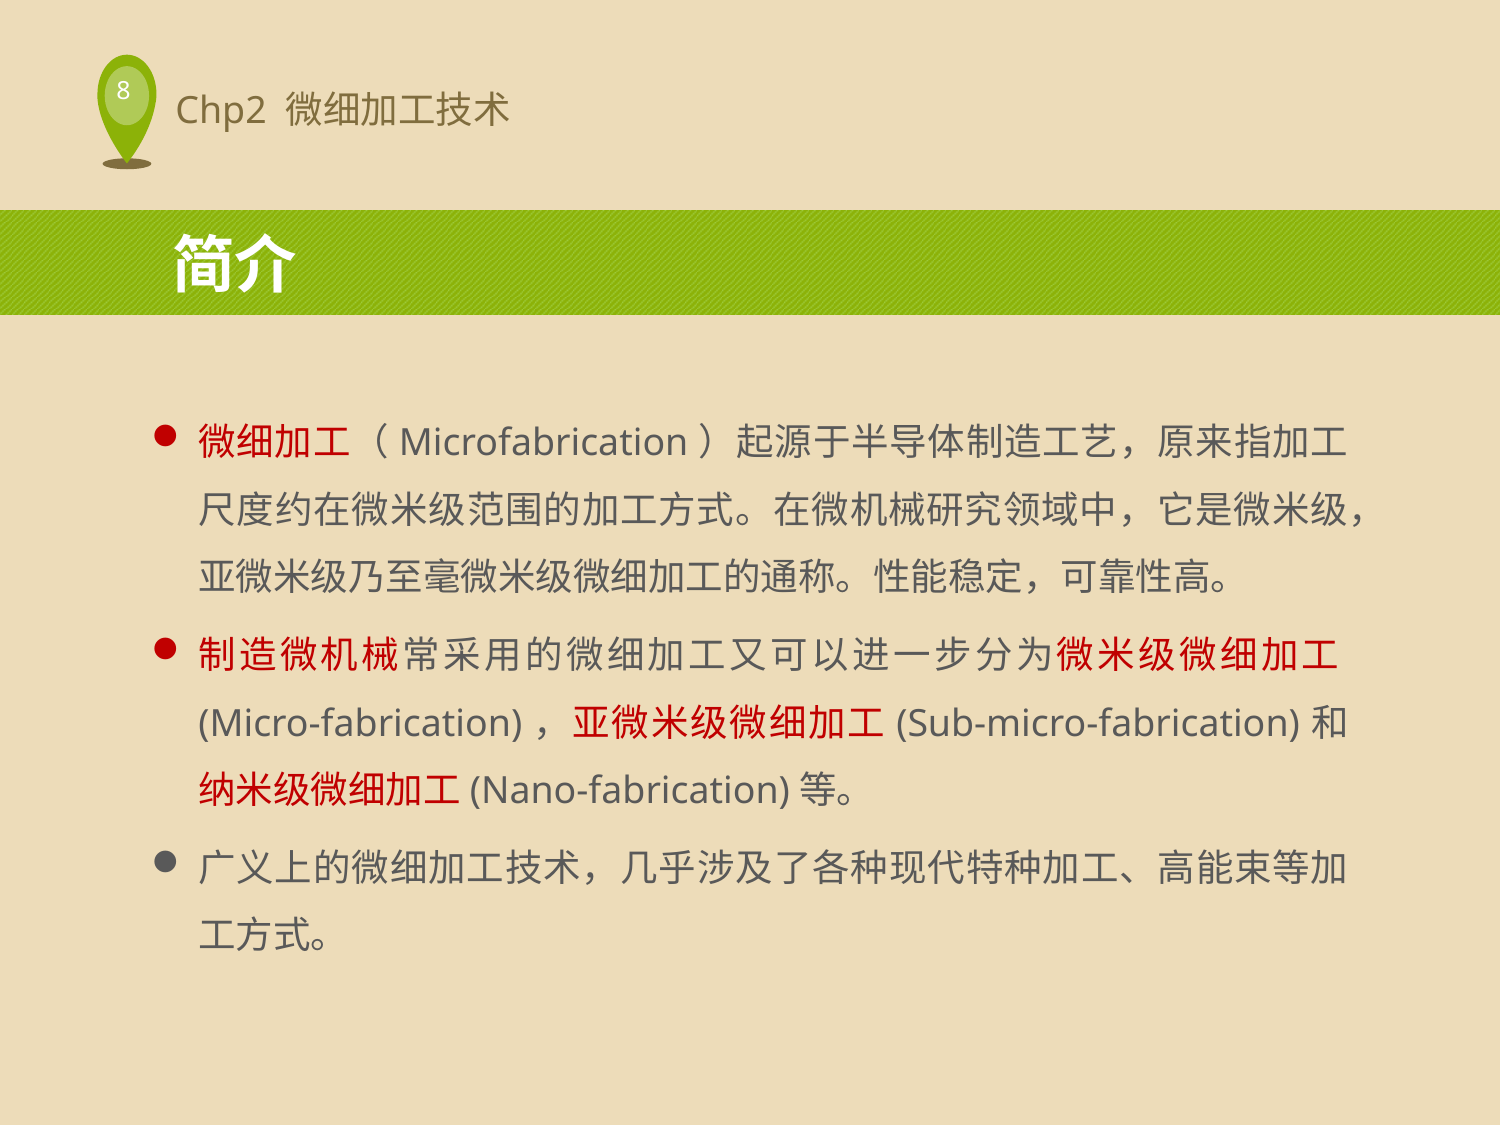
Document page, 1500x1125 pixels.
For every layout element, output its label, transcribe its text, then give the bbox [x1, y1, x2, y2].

text_box 微细加工（Microfabrication）起源于半导体制造工艺，原来指加工尺度约在微米级范围的加工方式。在微机械研究领域中，它是微米级，亚微米级乃至毫微米级微细加工的通称。性能稳定，可靠性高。 制造微机械常采用的微细加工又可以进一步分为微米级微细加工(Micro-fabrication)，亚微米级微细加工(Sub-micro-fabrication)和纳米级微细加工(Nano-fabrication)等。 广义上的微细加工技术，几乎涉及了各种现代特种加工、高能束等加工方式。 [136, 388, 1364, 964]
text_box 简介 [0, 210, 1500, 315]
text_box Chp2 微细加工技术 [160, 78, 526, 139]
